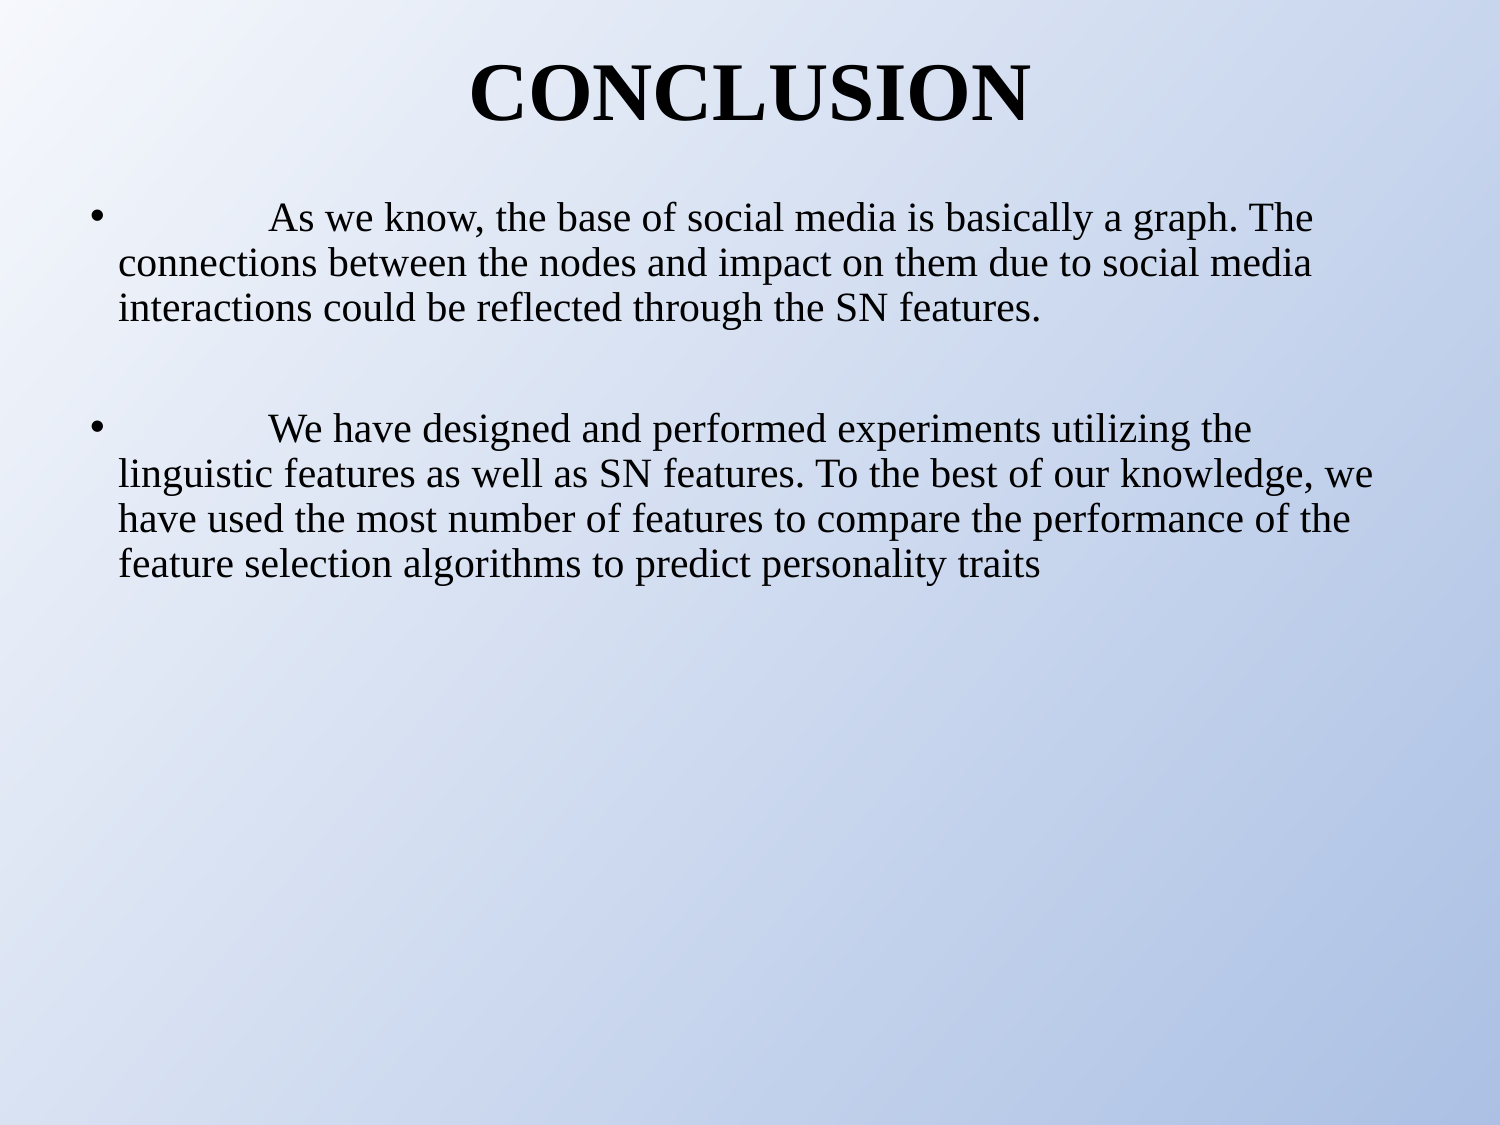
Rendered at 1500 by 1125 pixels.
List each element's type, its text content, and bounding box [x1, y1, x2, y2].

list As we know, the base of social media is basically a graph. The connections between the nodes and impact on them due to social media interactions could be reflected through the SN features. We have designed and performed experiments utilizing the linguistic features as well as SN features. To the best of our knowledge, we have used the most number of features to compare the performance of the feature selection algorithms to predict personality traits [75, 187, 1425, 1062]
title CONCLUSION [0, 0, 1500, 188]
